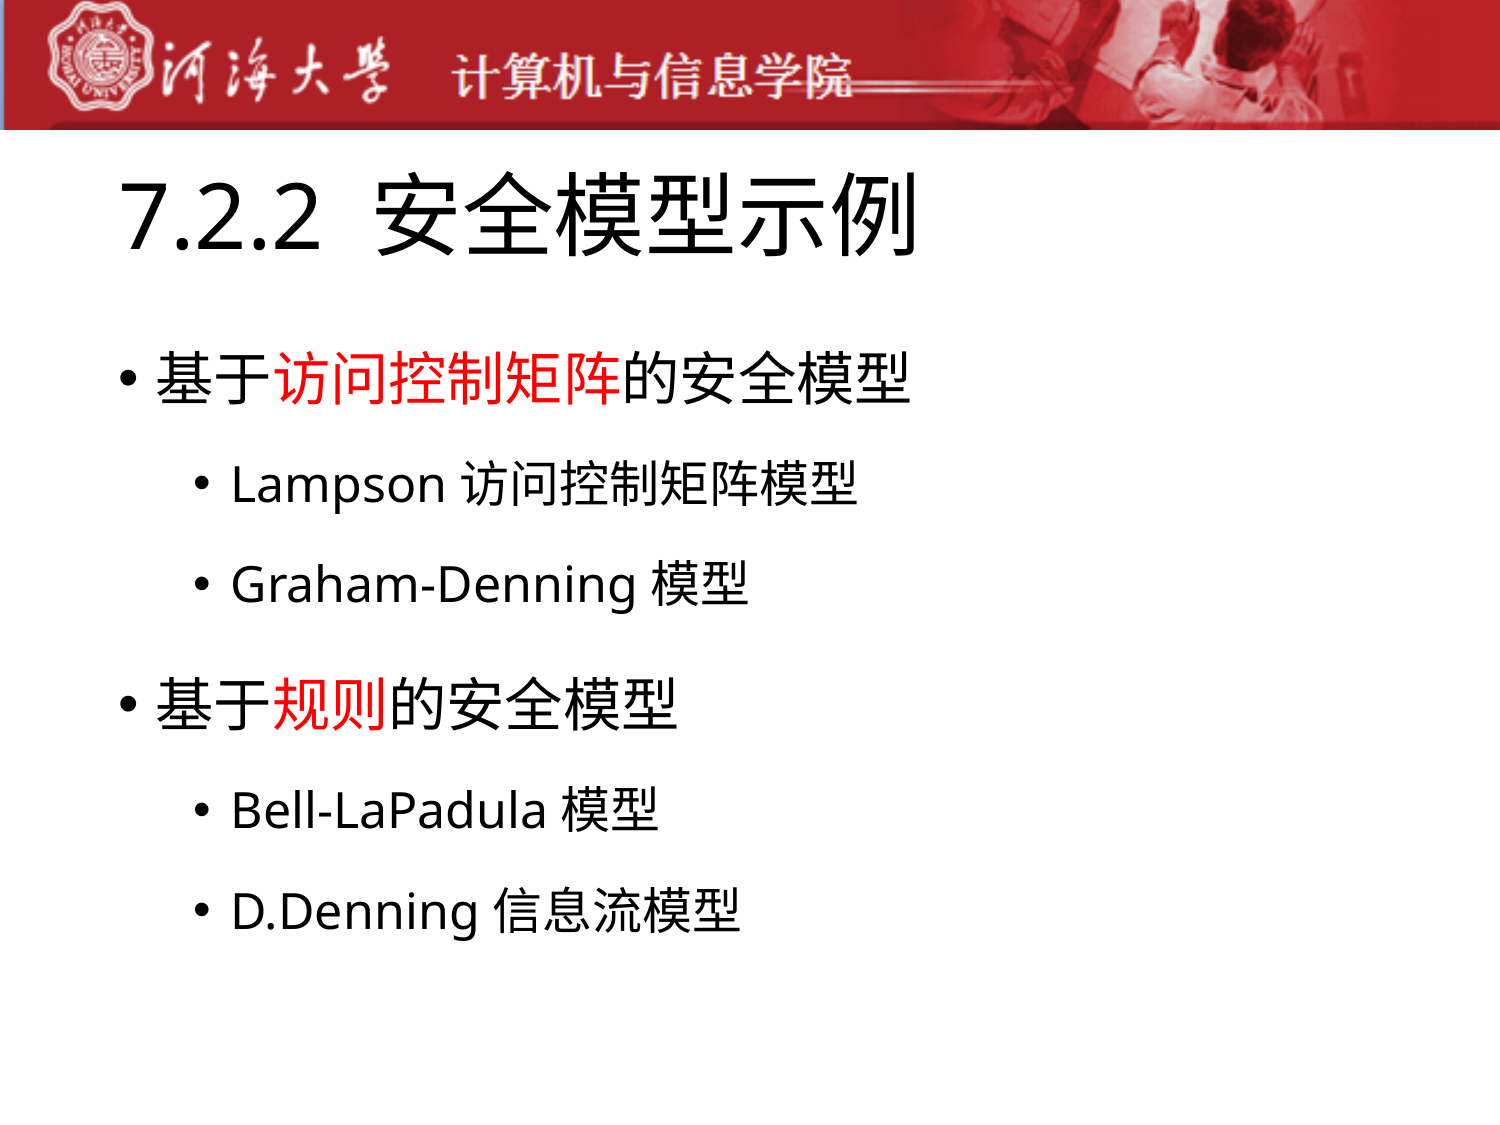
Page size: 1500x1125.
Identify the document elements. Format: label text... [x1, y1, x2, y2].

title 7.2.2 安全模型示例 [103, 59, 1397, 278]
picture [0, 0, 1500, 130]
list 基于访问控制矩阵的安全模型 Lampson访问控制矩阵模型 Graham-Denning模型 基于规则的安全模型 Bell-LaPadula模型 D.Denning信息流模型 [103, 299, 1397, 1014]
